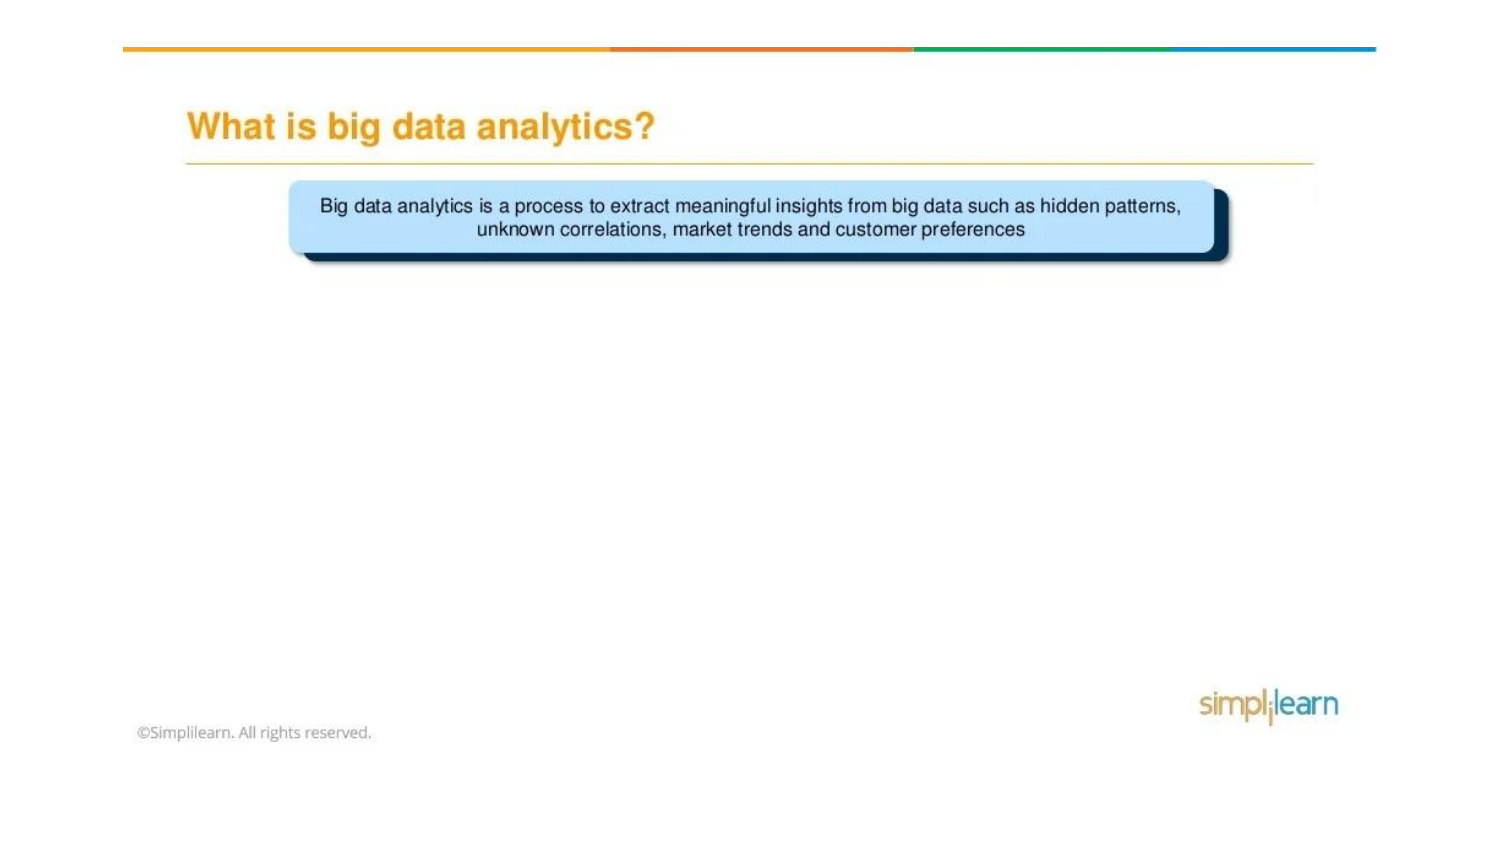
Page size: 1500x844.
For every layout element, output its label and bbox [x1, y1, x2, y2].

picture [123, 47, 1377, 753]
